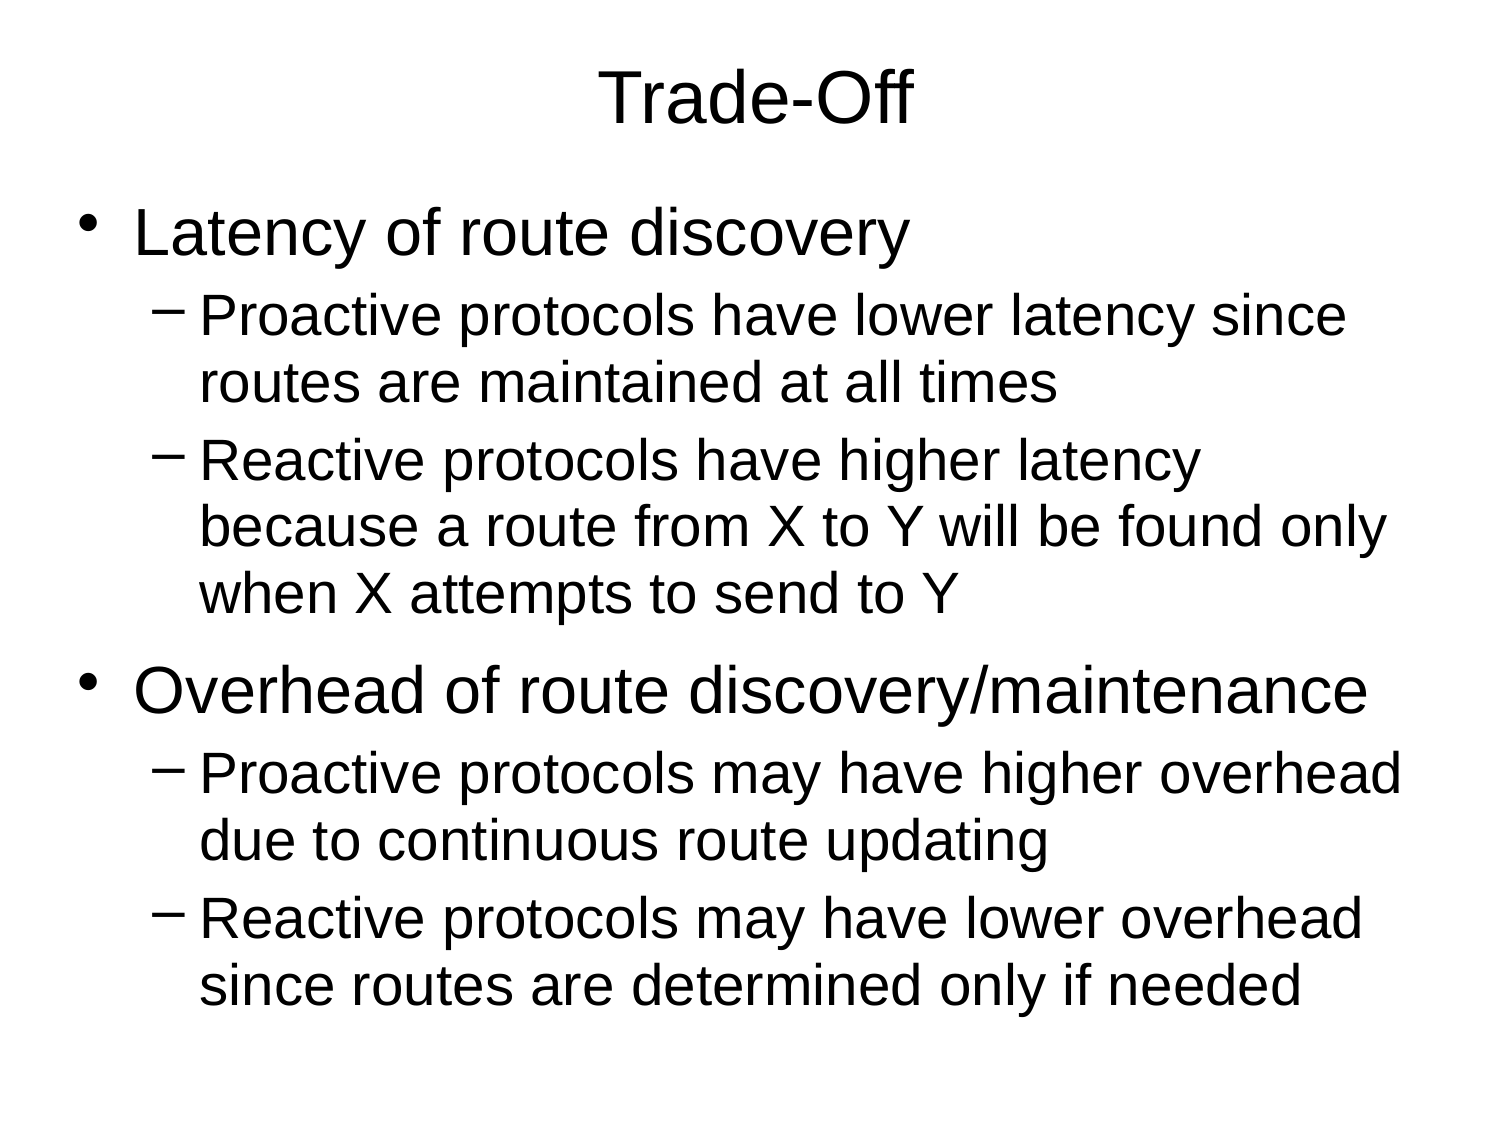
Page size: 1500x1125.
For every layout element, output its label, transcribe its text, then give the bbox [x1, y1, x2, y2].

title Trade-Off [99, 19, 1413, 169]
list Latency of route discovery Proactive protocols have lower latency since routes are maintained at all times Reactive protocols have higher latency because a route from X to Y will be found only when X attempts to send to Y Overhead of route discovery/maintenance Proactive protocols may have higher overhead due to continuous route updating Reactive protocols may have lower overhead since routes are determined only if needed [62, 187, 1438, 1094]
